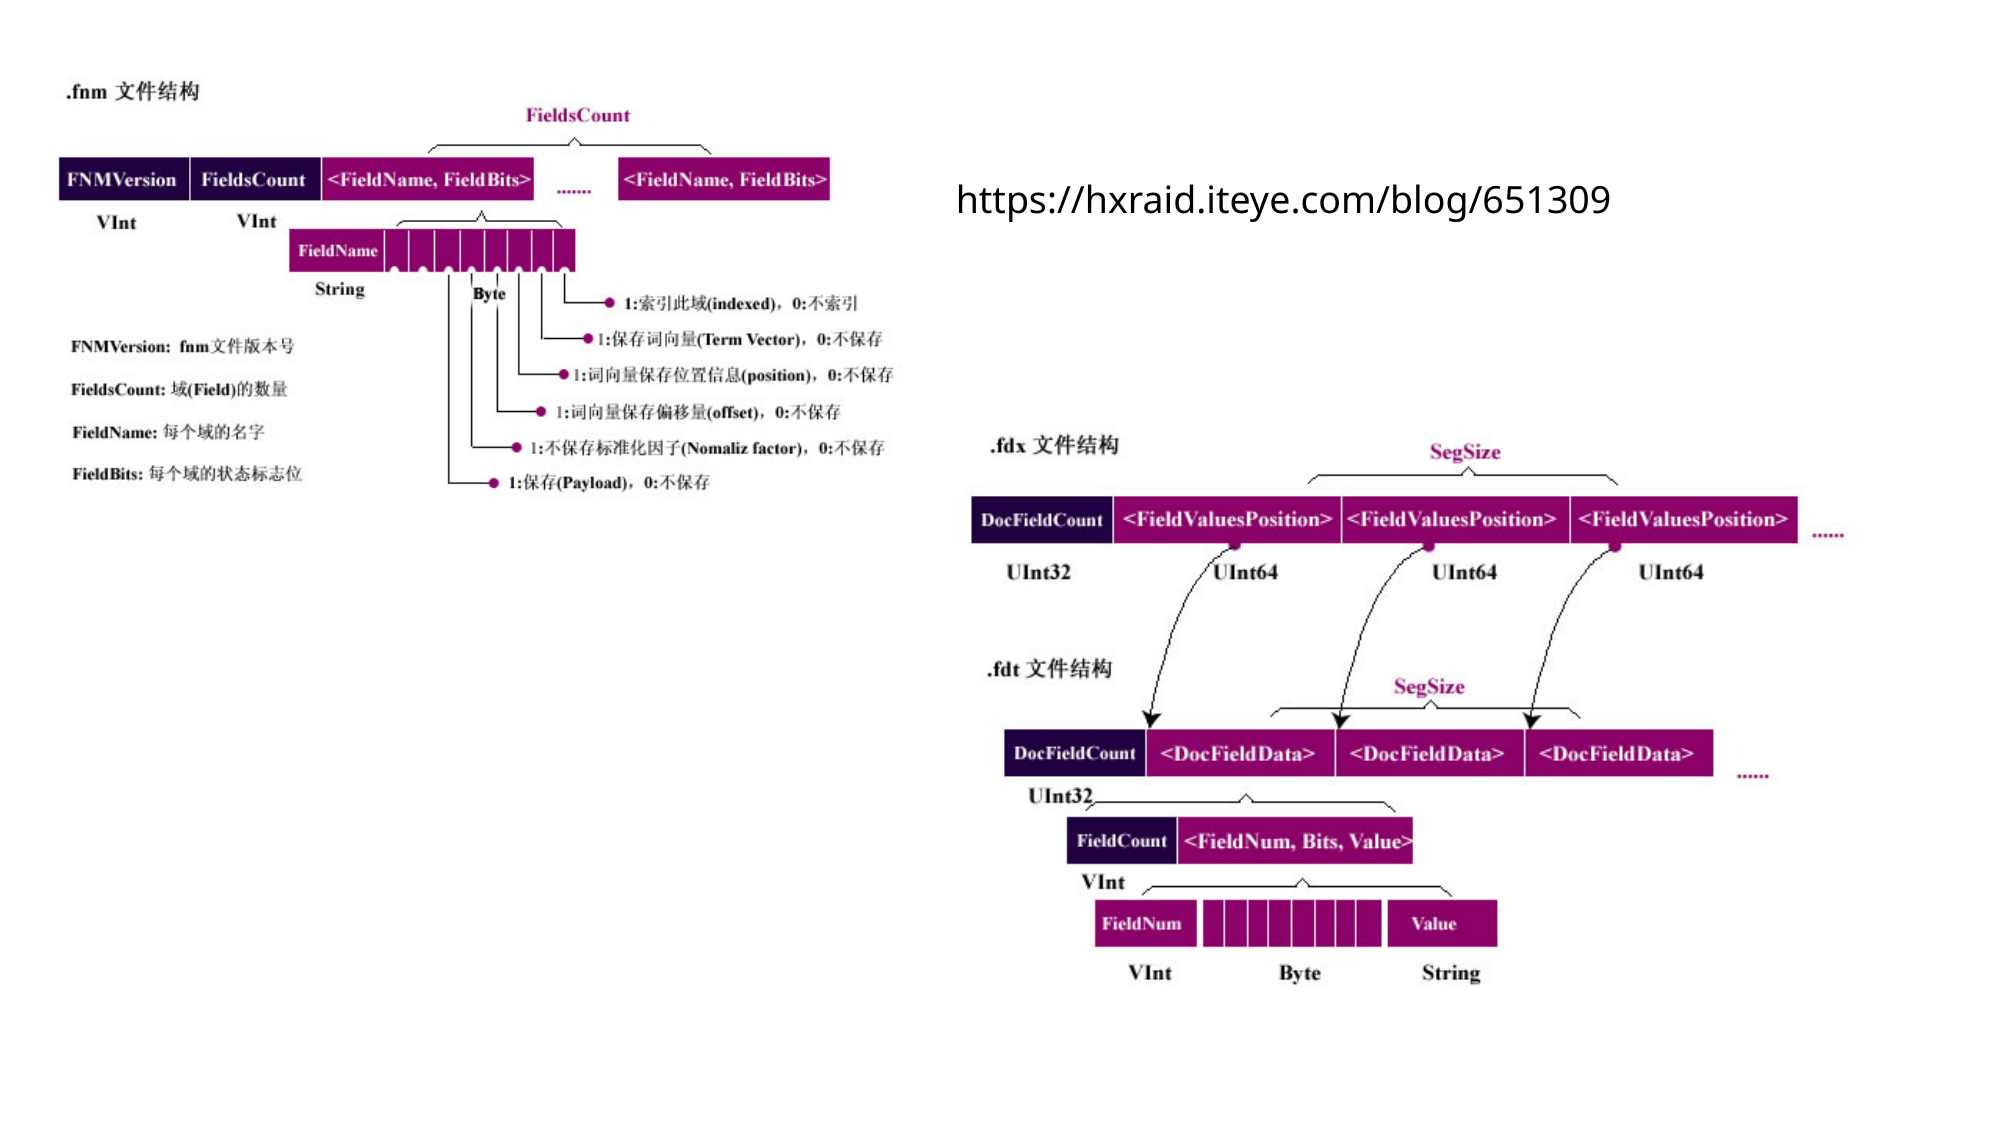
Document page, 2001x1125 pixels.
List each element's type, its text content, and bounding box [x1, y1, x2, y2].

text_box https://hxraid.iteye.com/blog/651309 [941, 168, 1627, 229]
picture [953, 398, 1892, 1005]
picture [45, 53, 903, 517]
